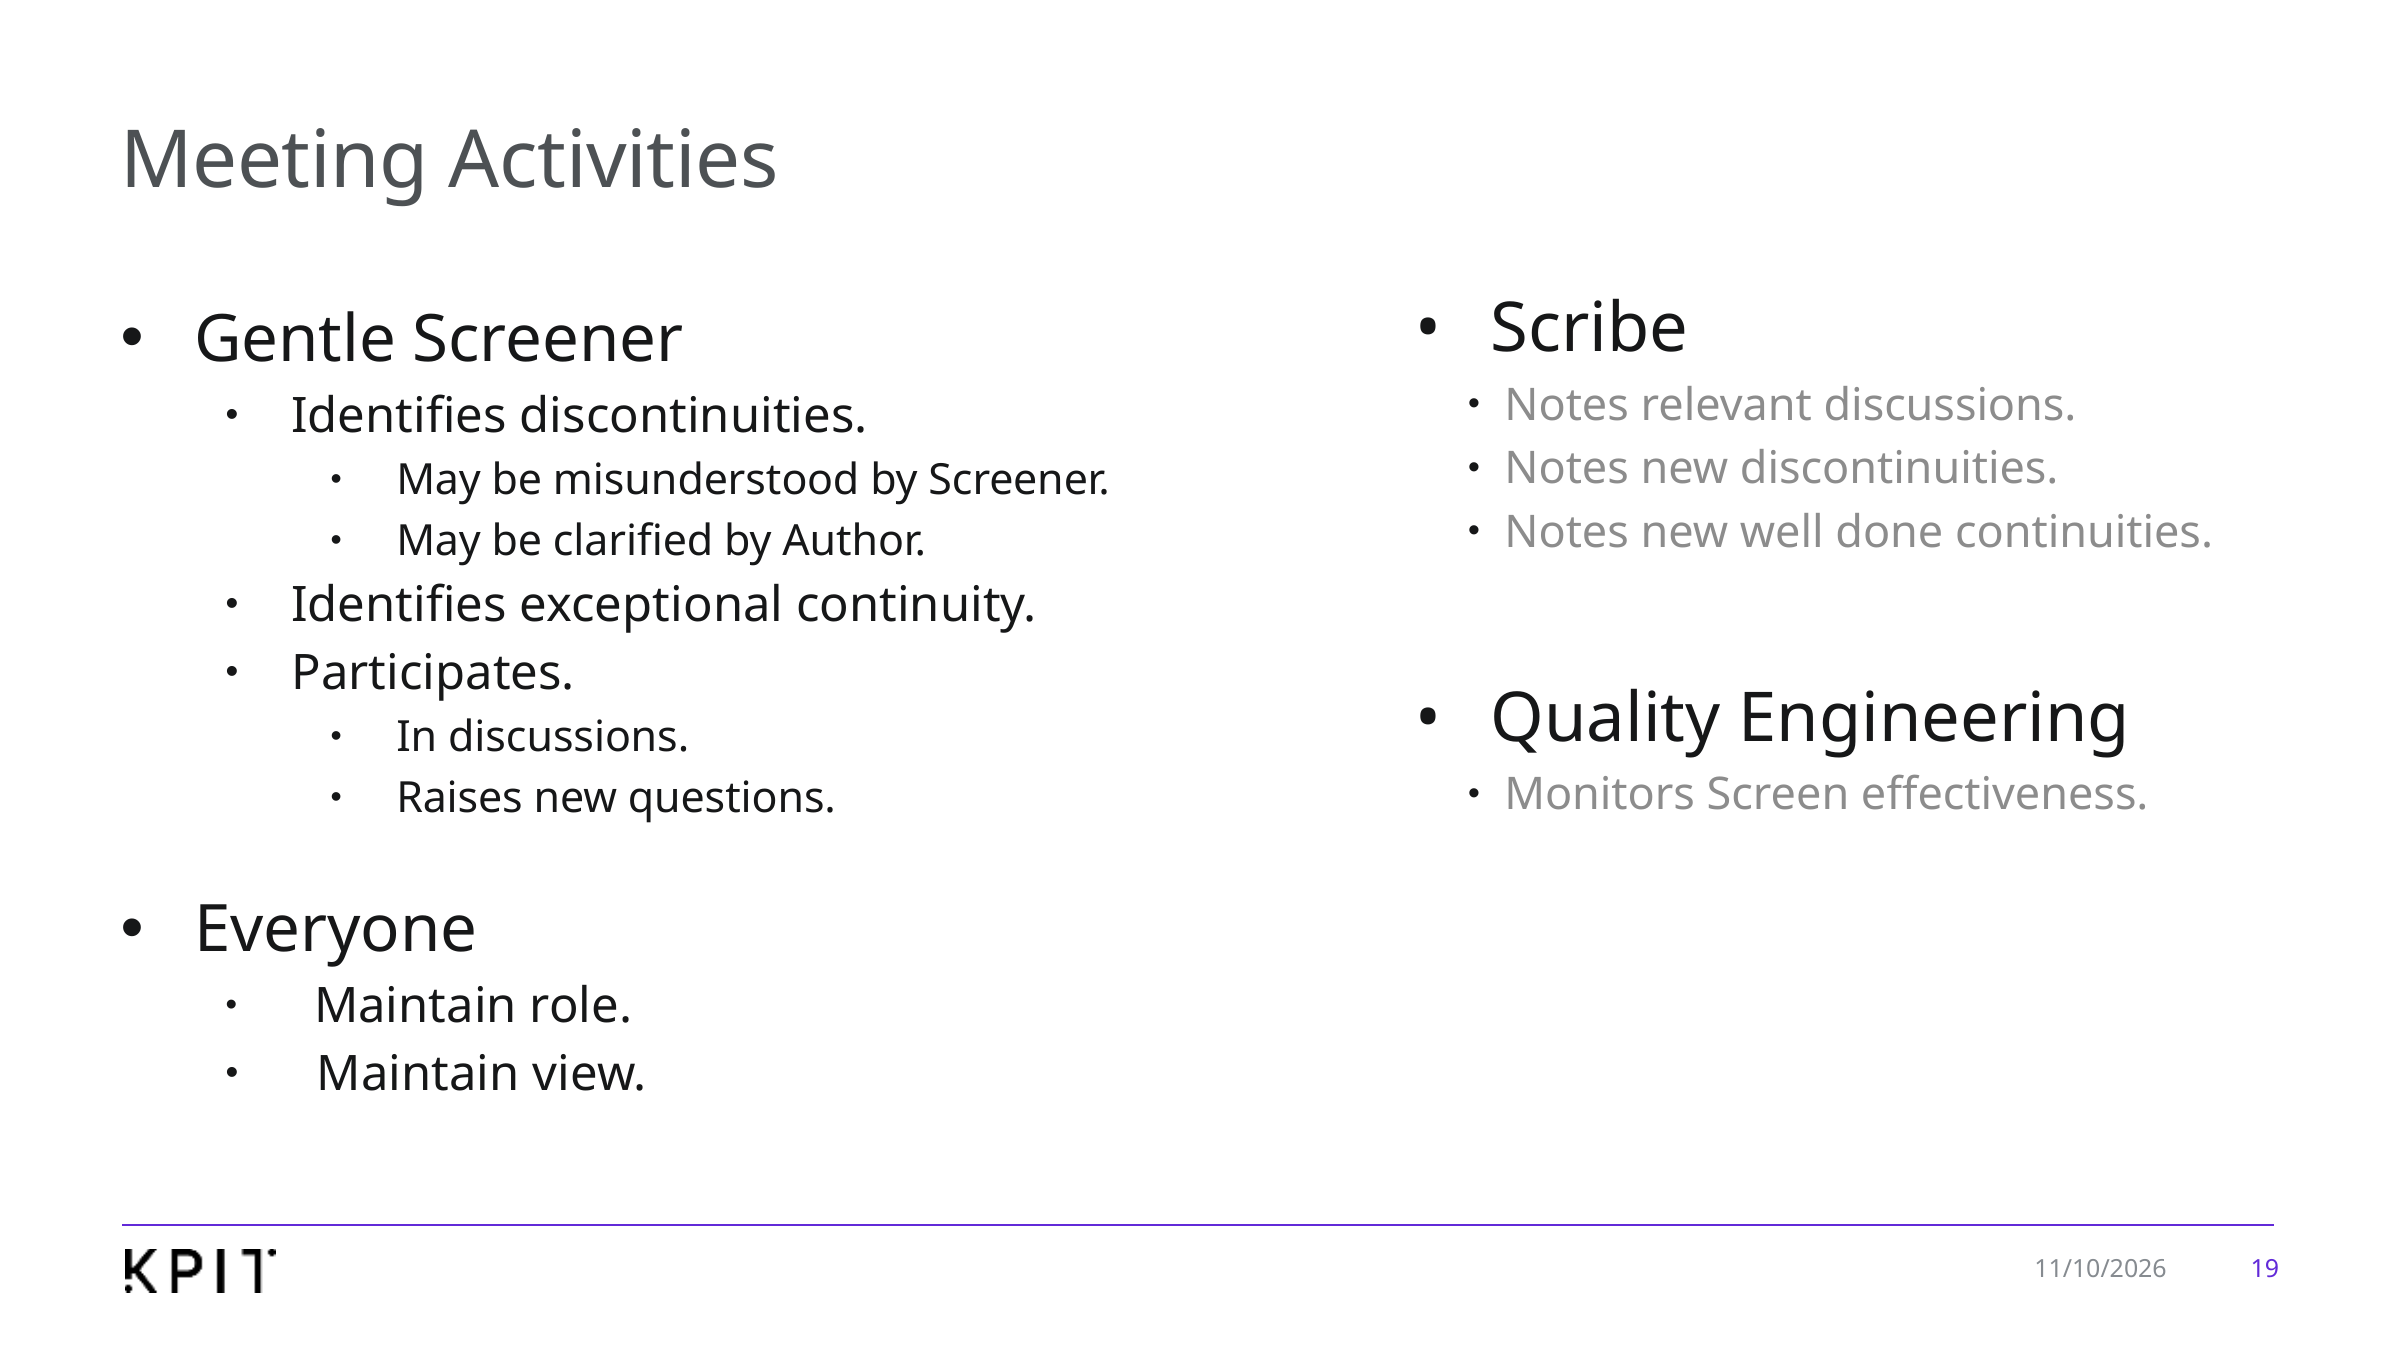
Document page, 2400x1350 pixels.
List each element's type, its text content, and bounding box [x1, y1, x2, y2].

list Scribe Notes relevant discussions. Notes new discontinuities. Notes new well done continuities. Quality Engineering Monitors Screen effectiveness. [1400, 284, 2400, 1142]
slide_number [2011, 1245, 2182, 1293]
picture [125, 1249, 276, 1293]
list Gentle Screener Identifies discontinuities. May be misunderstood by Screener. May be clarified by Author. Identifies exceptional continuity. Participates. In discussions. Raises new questions. Everyone Maintain role. Maintain view. [105, 297, 1128, 1154]
title Meeting Activities [105, 99, 2295, 212]
slide_number 19 [2202, 1245, 2295, 1293]
